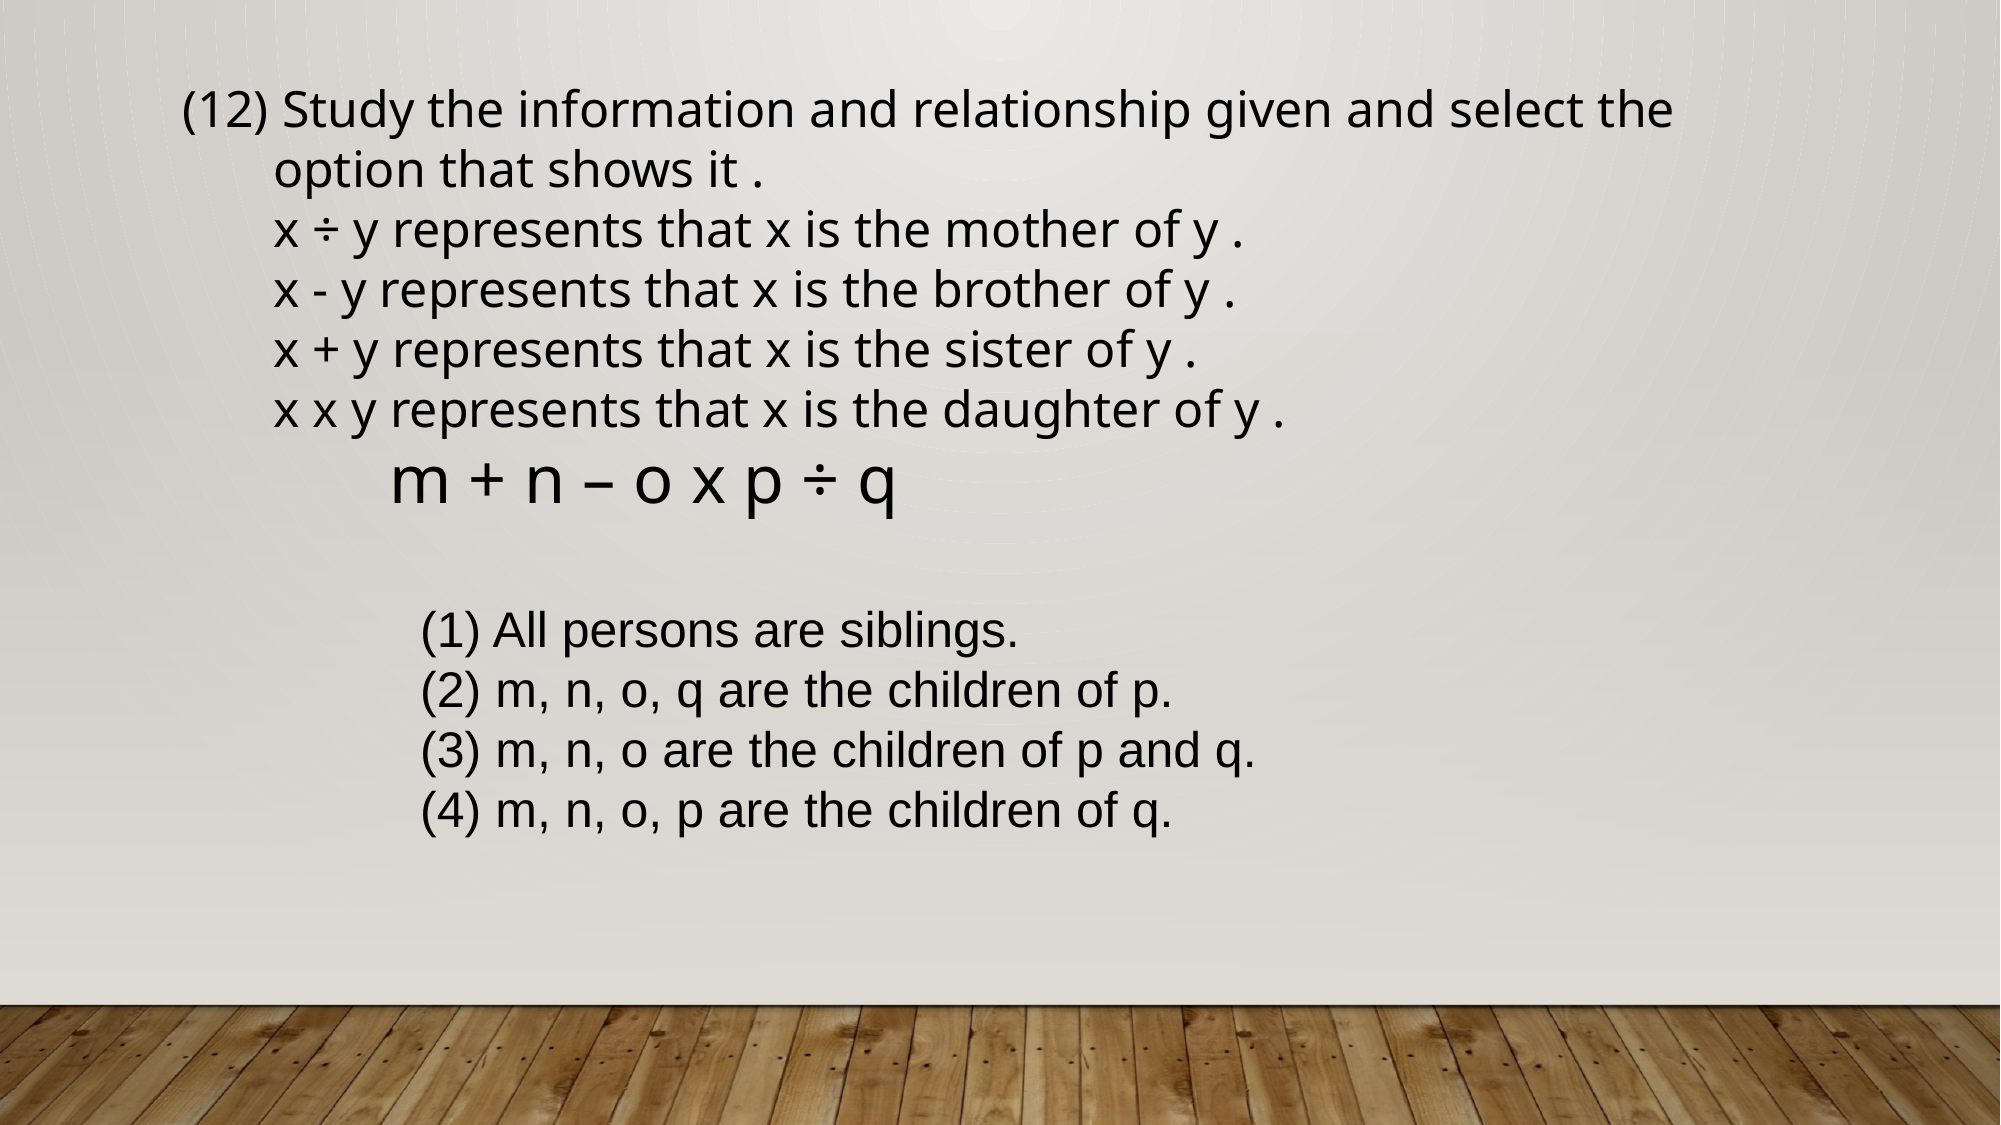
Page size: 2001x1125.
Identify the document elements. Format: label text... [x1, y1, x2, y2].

picture [0, 1005, 2000, 1125]
text_box (12) Study the information and relationship given and select the option that shows it . x ÷ y represents that x is the mother of y . x - y represents that x is the brother of y . x + y represents that x is the sister of y . x x y represents that x is the daughter of y . m + n – o x p ÷ q (1) All persons are siblings. (2) m, n, o, q are the children of p. (3) m, n, o are the children of p and q. (4) m, n, o, p are the children of q. [167, 69, 1985, 845]
